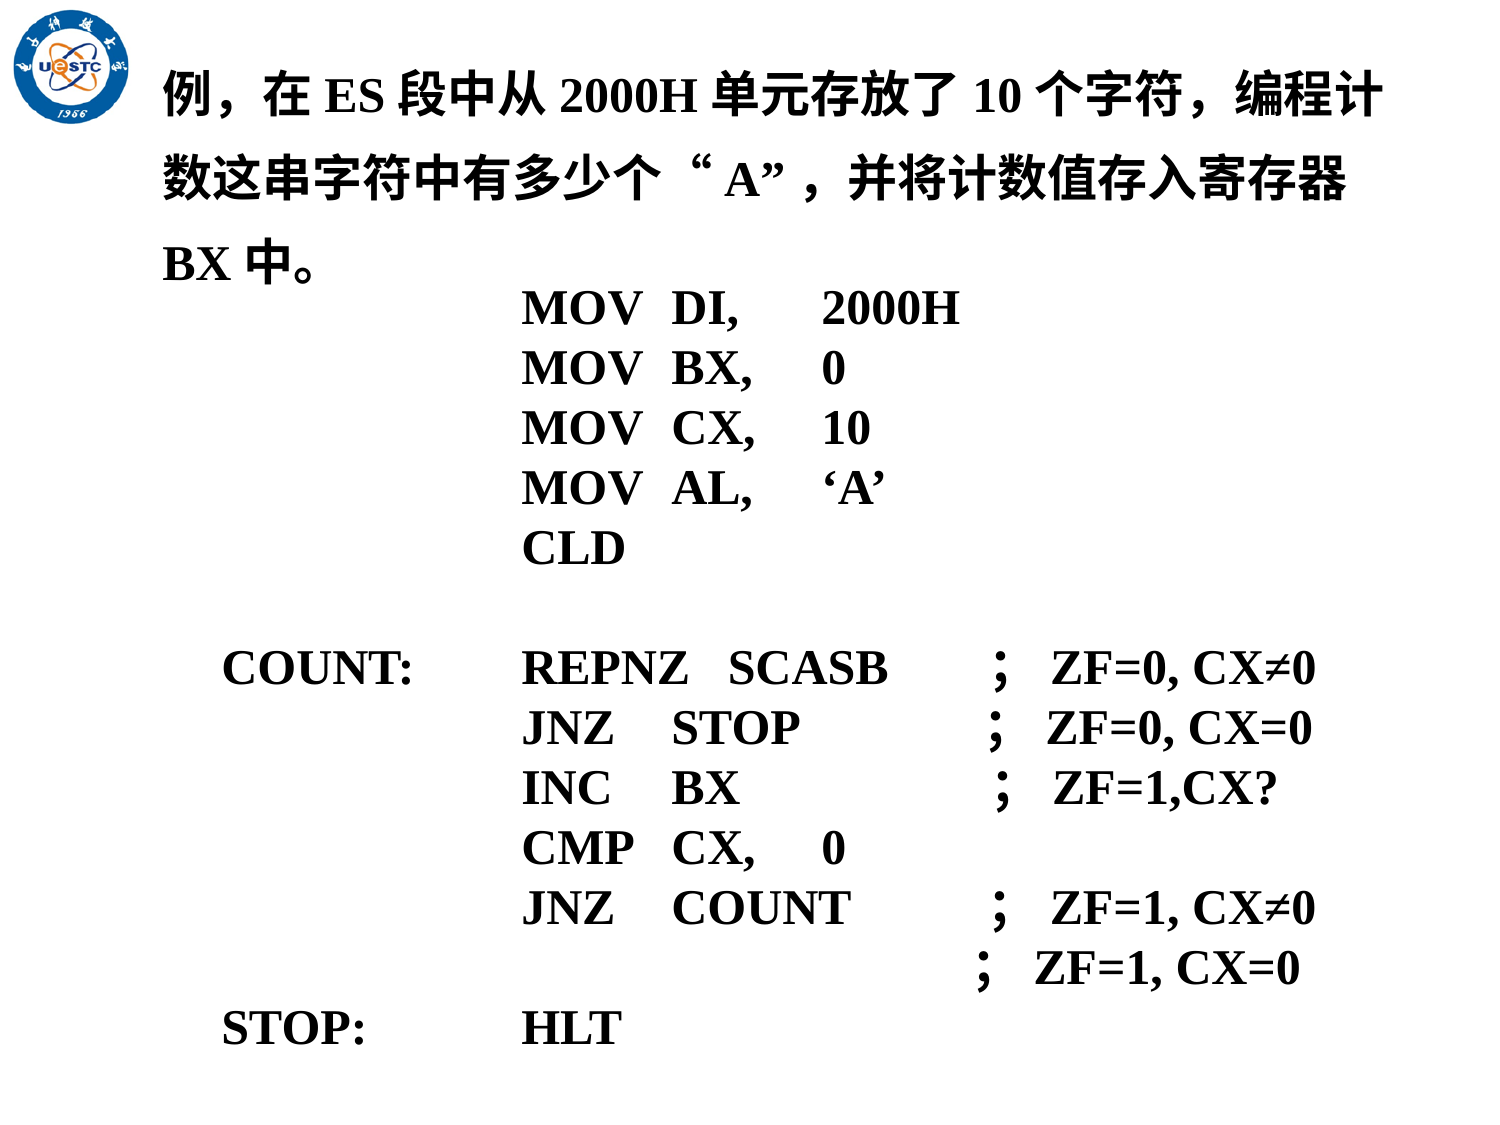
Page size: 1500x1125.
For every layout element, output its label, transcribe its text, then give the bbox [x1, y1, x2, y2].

text_box 例，在ES段中从2000H单元存放了10个字符，编程计数这串字符中有多少个“A”，并将计数值存入寄存器BX中。 [147, 30, 1435, 298]
picture [6, 8, 136, 126]
text_box MOV DI, 2000H MOV BX, 0 MOV CX, 10 MOV AL, ‘A’ CLD COUNT: REPNZ SCASB ；ZF=0, CX≠0 JNZ STOP ；ZF=0, CX=0 INC BX ；ZF=1,CX? CMP CX, 0 JNZ COUNT ；ZF=1, CX≠0 ；ZF=1, CX=0 STOP: HLT [206, 267, 1435, 1062]
